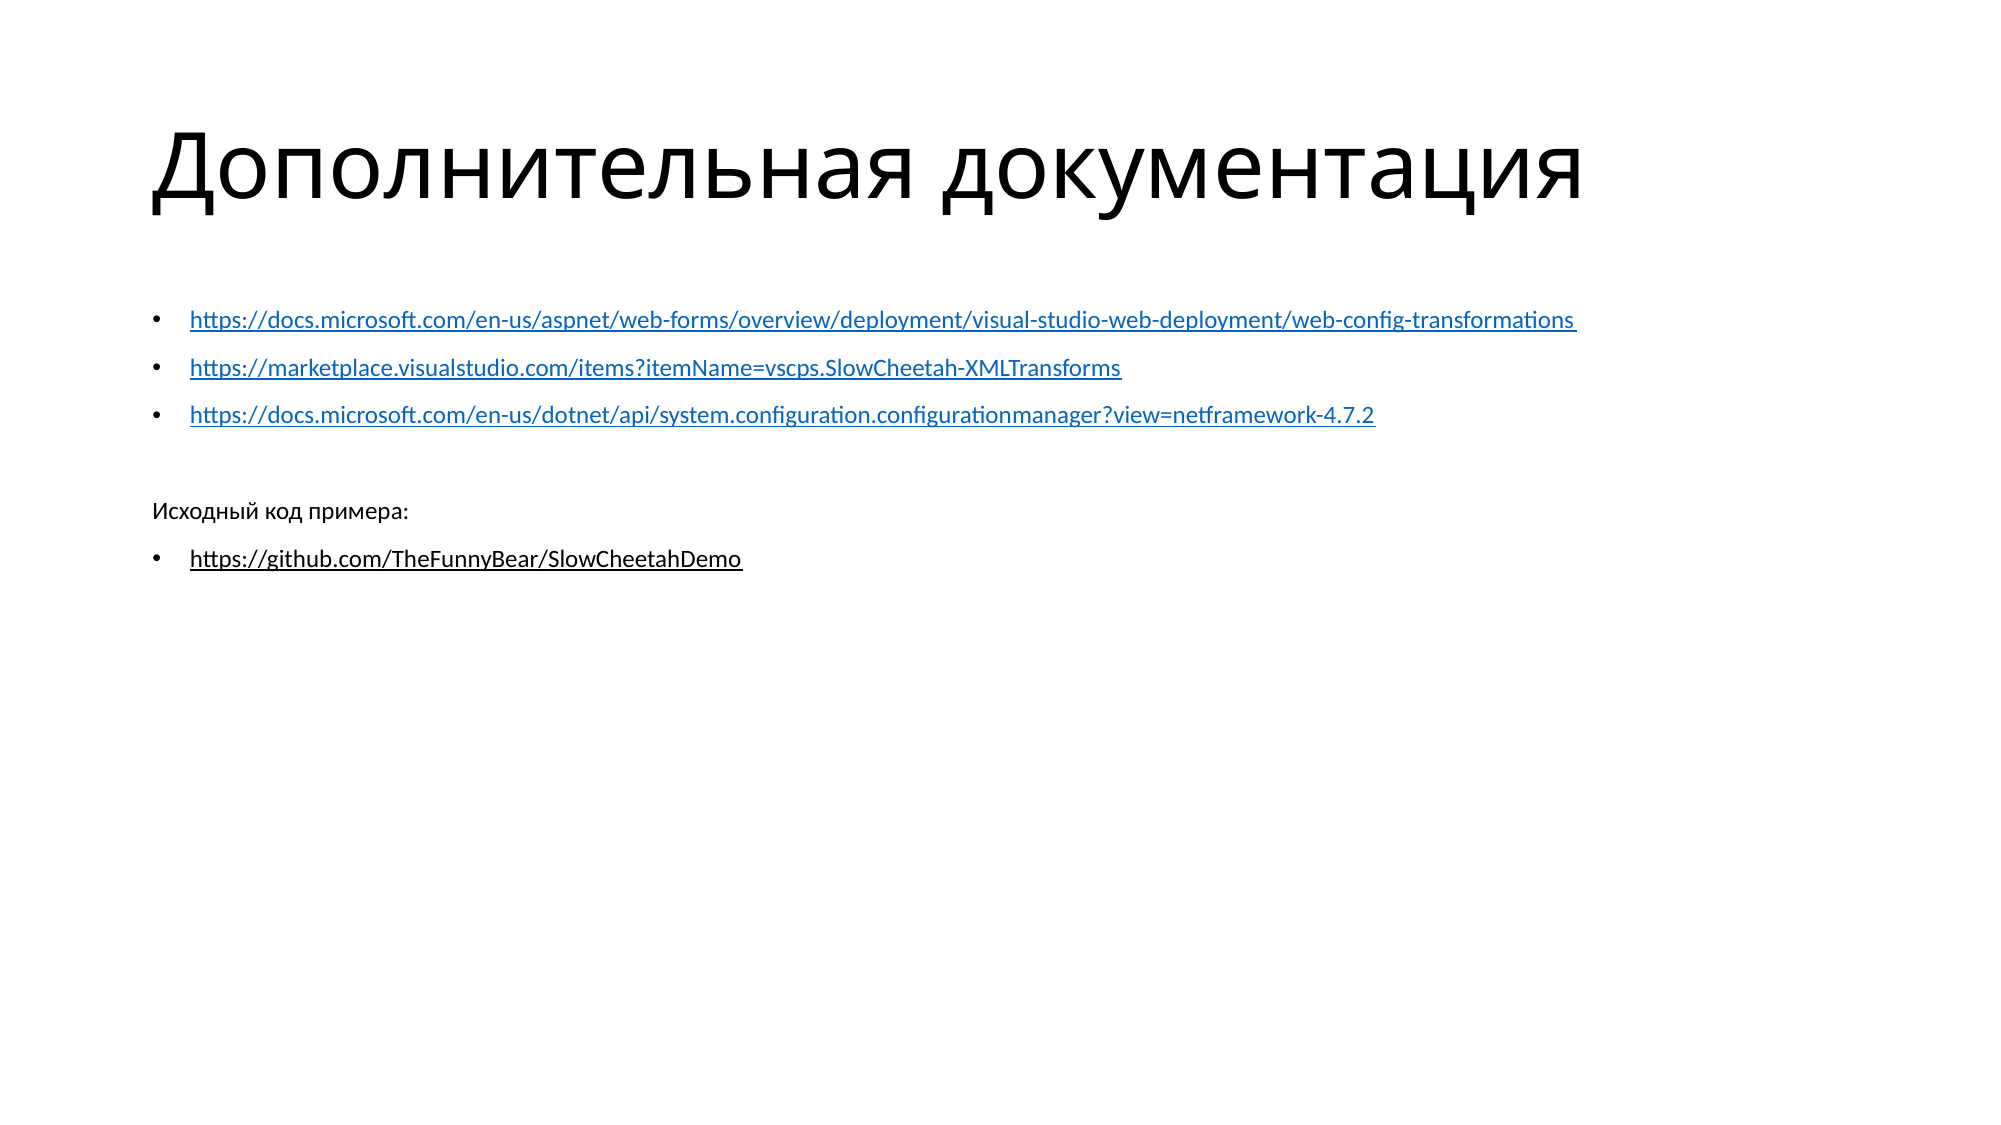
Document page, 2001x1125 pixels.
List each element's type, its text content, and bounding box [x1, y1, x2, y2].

title Дополнительная документация [137, 59, 1863, 278]
list https://docs.microsoft.com/en-us/aspnet/web-forms/overview/deployment/visual-studio-web-deployment/web-config-transformations https://marketplace.visualstudio.com/items?itemName=vscps.SlowCheetah-XMLTransforms https://docs.microsoft.com/en-us/dotnet/api/system.configuration.configurationmanager?view=netframework-4.7.2 Исходный код примера: https://github.com/TheFunnyBear/SlowCheetahDemo [137, 299, 1863, 1014]
